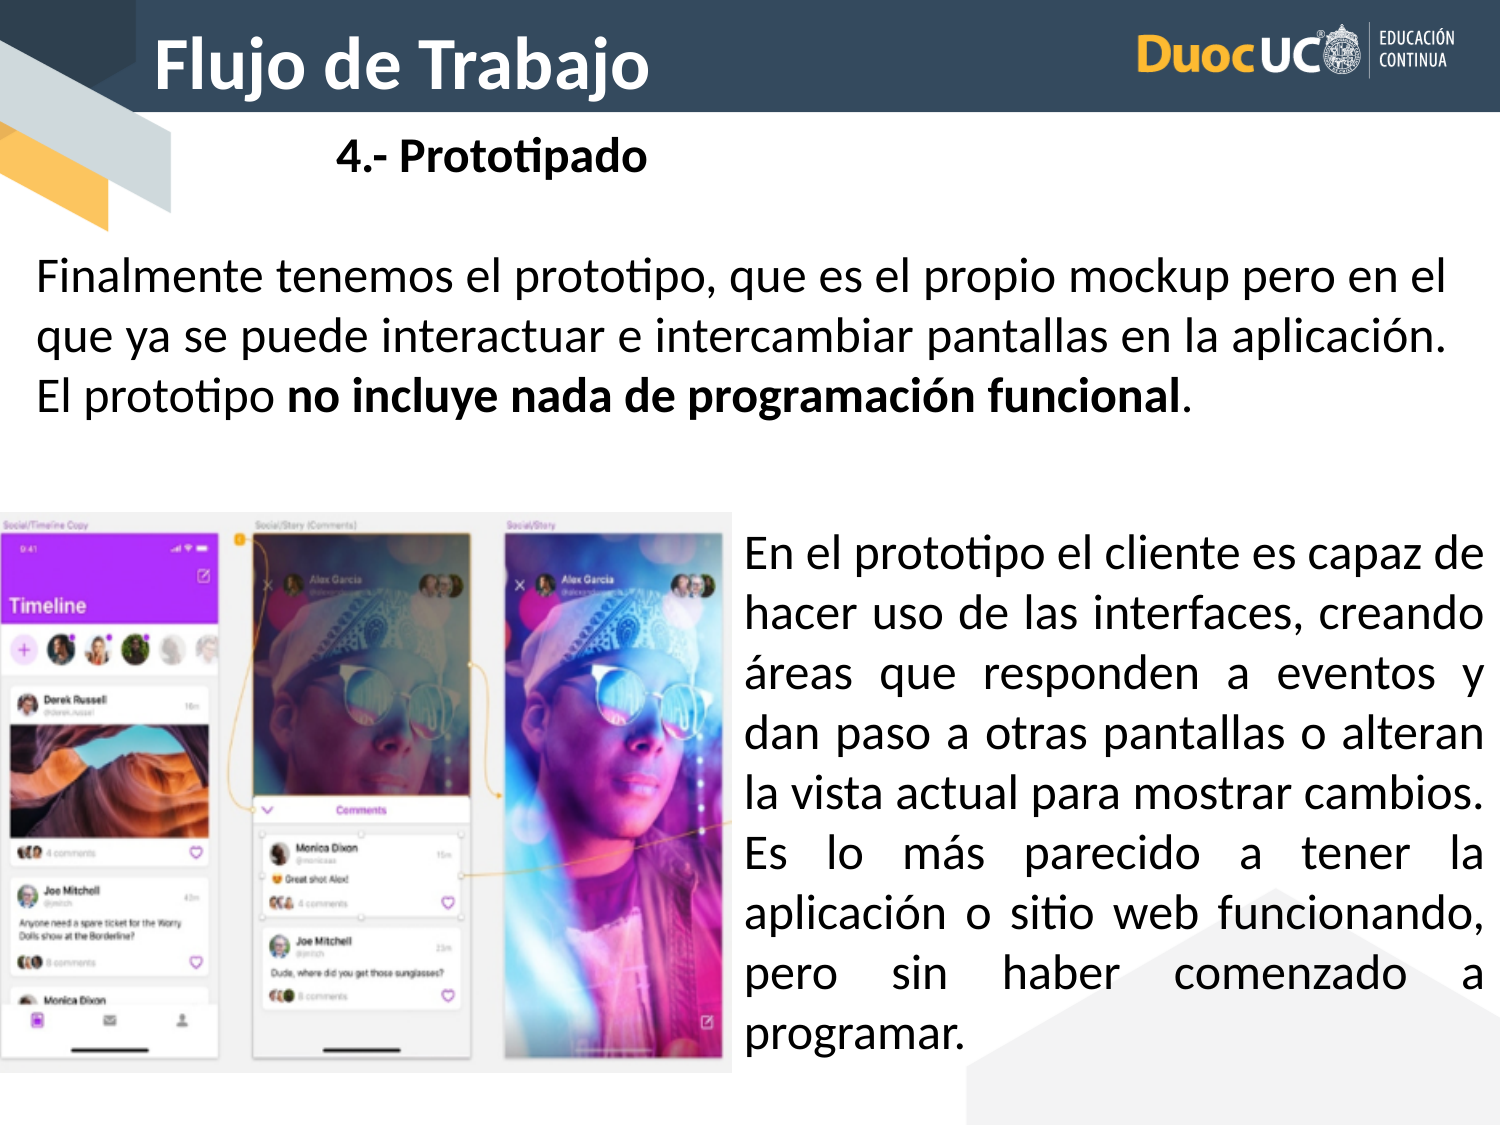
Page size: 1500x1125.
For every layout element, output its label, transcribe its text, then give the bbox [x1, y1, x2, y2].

text_box 4.- Prototipado Finalmente tenemos el prototipo, que es el propio mockup pero en el que ya se puede interactuar e intercambiar pantallas en la aplicación. El prototipo no incluye nada de programación funcional. [21, 114, 1463, 430]
picture [0, 0, 1500, 1125]
text_box En el prototipo el cliente es capaz de hacer uso de las interfaces, creando áreas que responden a eventos y dan paso a otras pantallas o alteran la vista actual para mostrar cambios. Es lo más parecido a tener la aplicación o sitio web funcionando, pero sin haber comenzado a programar. [732, 512, 1500, 1067]
text_box Flujo de Trabajo [139, 6, 706, 112]
